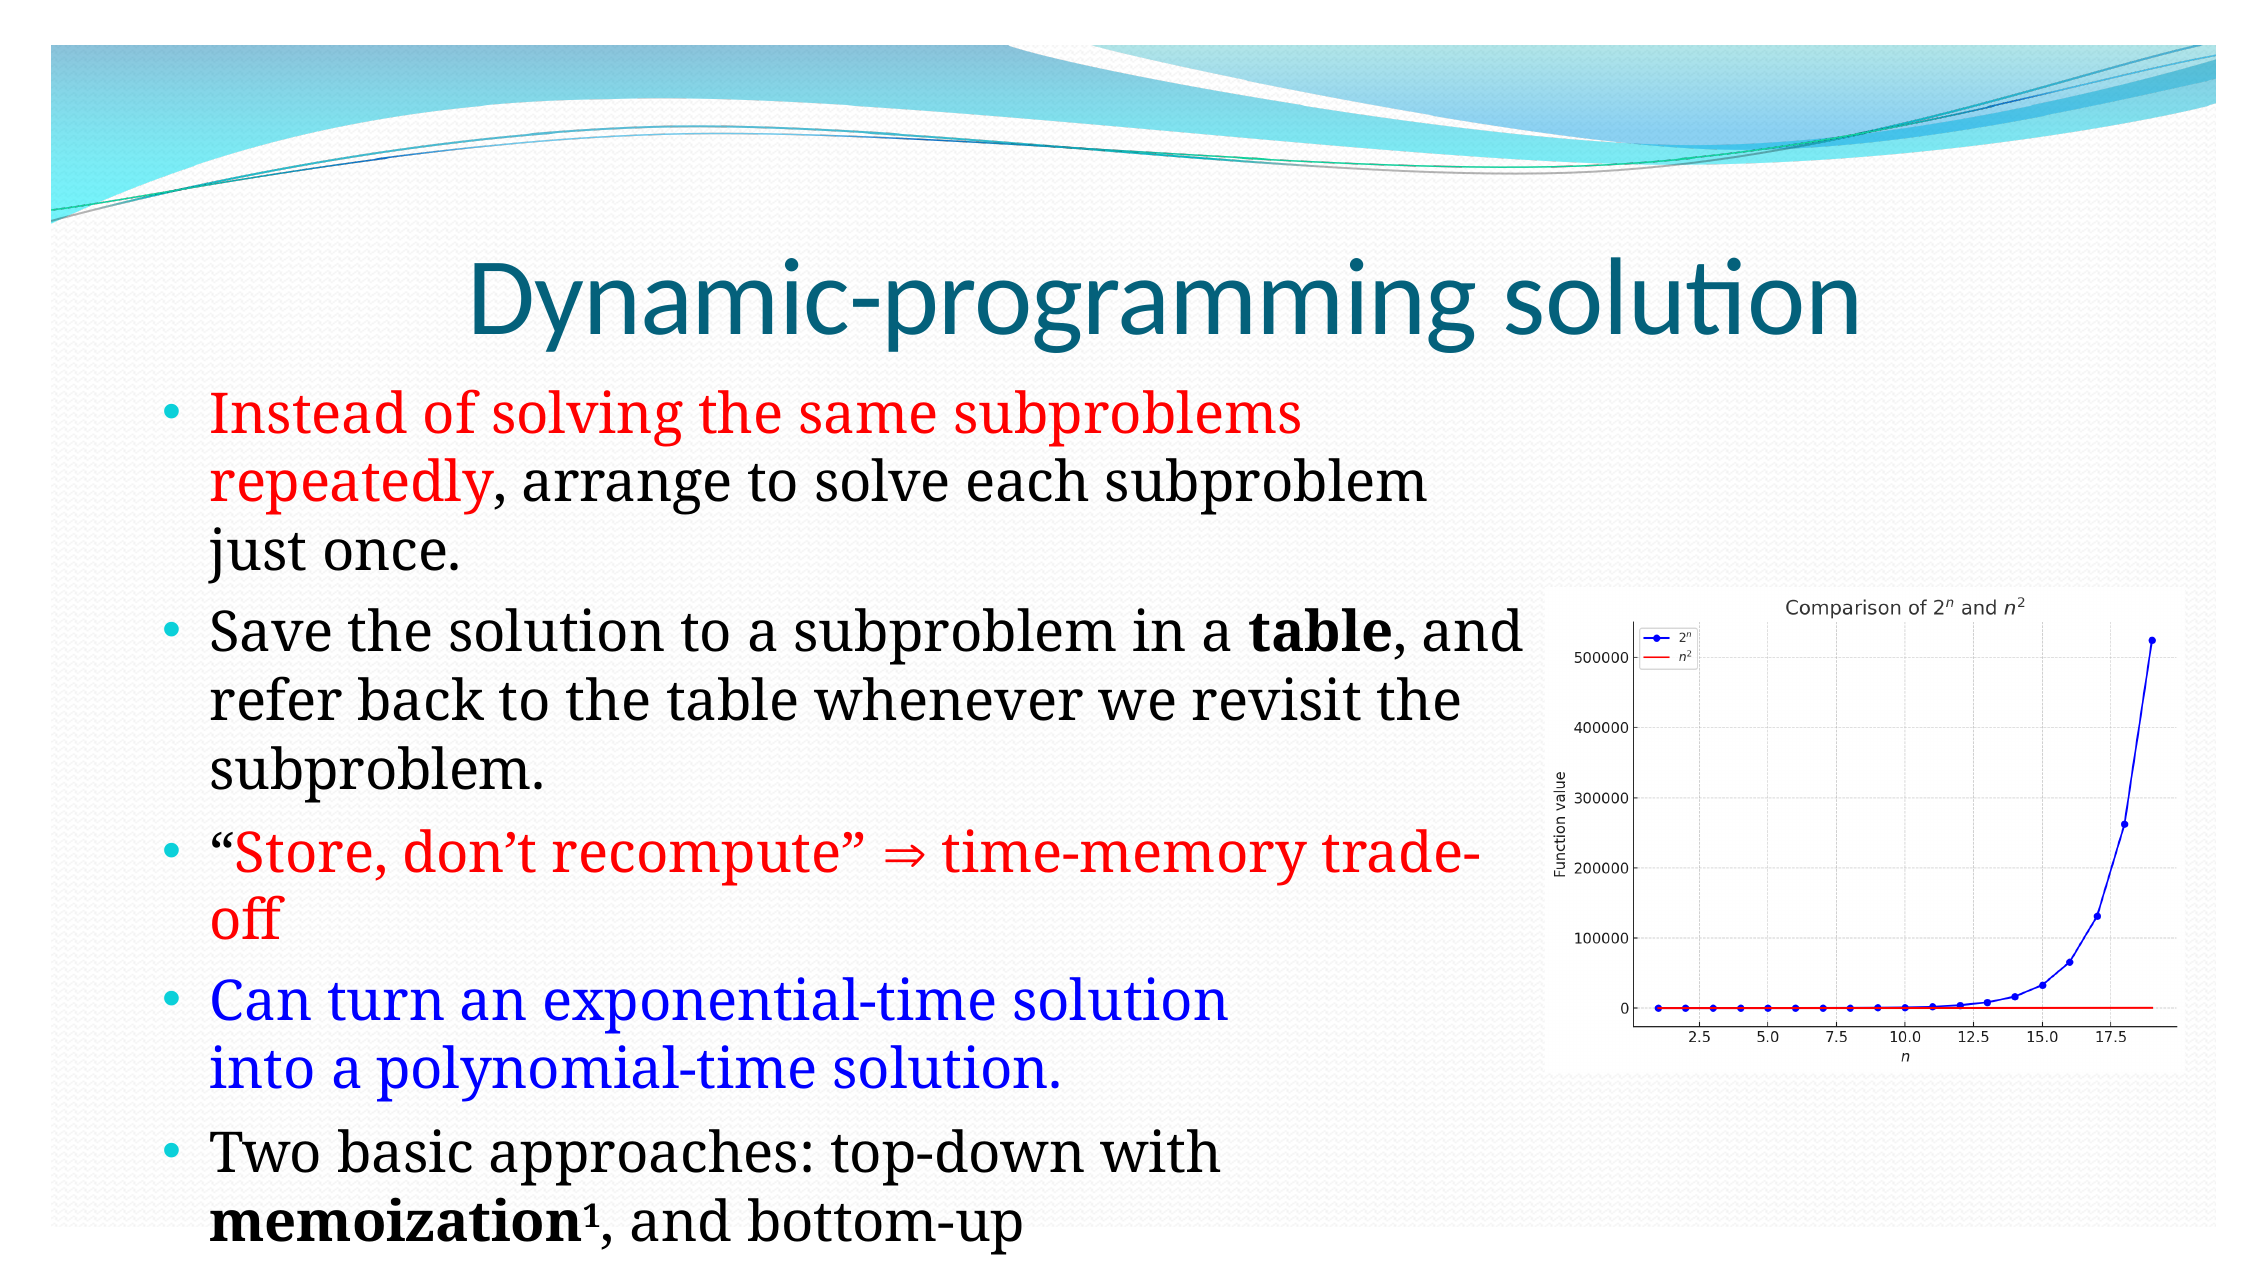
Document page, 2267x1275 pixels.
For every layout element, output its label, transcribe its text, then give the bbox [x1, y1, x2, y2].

picture [51, 45, 2216, 1227]
picture [1545, 437, 2216, 1227]
text_box Instead of solving the same subproblems repeatedly, arrange to solve each subproblem just once. Save the solution to a subproblem in a table, and refer back to the table whenever we revisit the subproblem. “Store, don’t recompute”  time-memory trade-off Can turn an exponential-time solution into a polynomial-time solution. Two basic approaches: top-down with memoization1, and bottom-up 1 This is not a misspelling. Memoization comes from memo, since the technique consists of recording a value so that we can look it up later [158, 374, 1559, 1275]
title Dynamic-programming solution [465, 118, 2267, 437]
